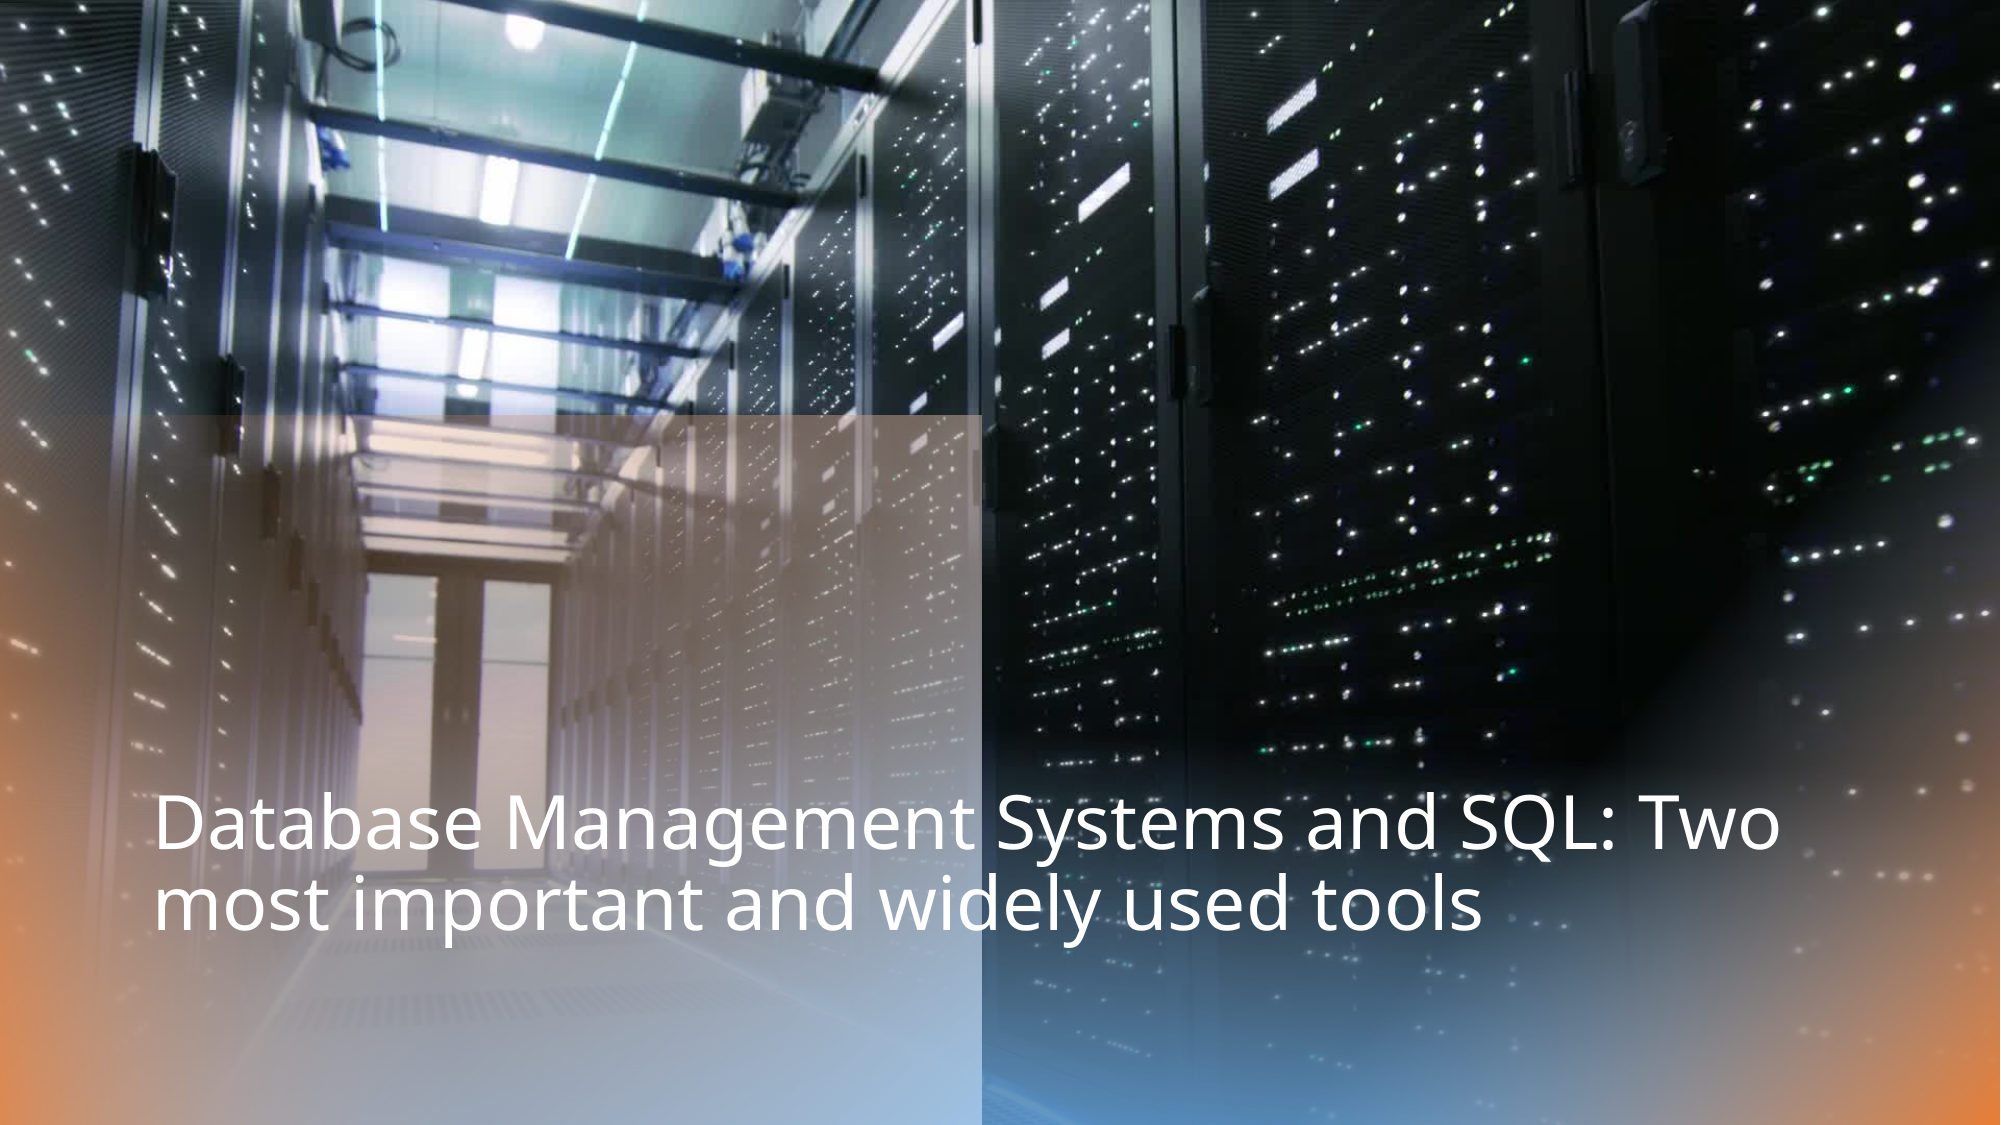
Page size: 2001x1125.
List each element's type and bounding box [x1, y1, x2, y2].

picture [0, 0, 2001, 1125]
text_box [0, 3, 2000, 1125]
